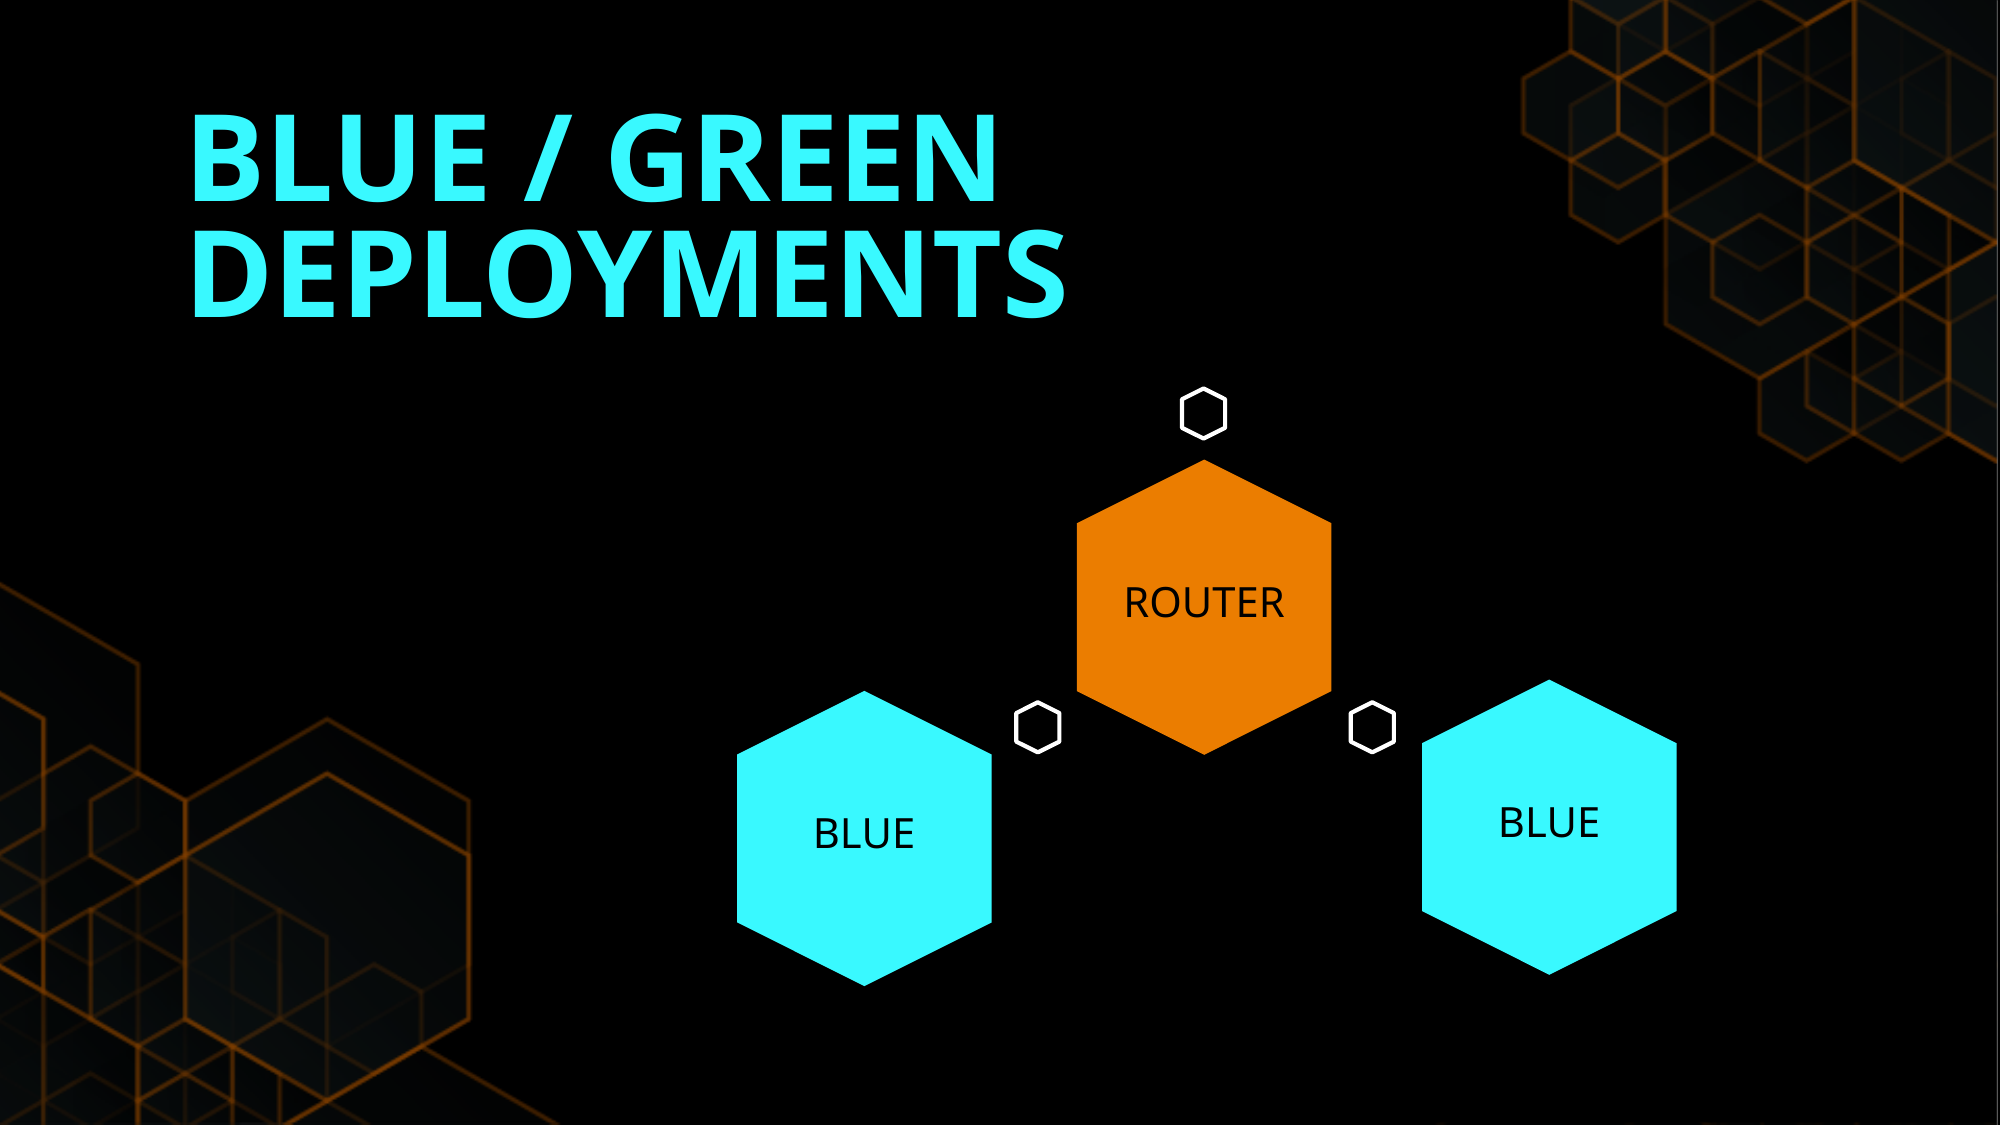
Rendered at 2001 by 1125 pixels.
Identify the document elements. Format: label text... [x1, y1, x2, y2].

picture [0, 0, 2000, 1125]
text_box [736, 388, 1677, 987]
text_box BLUE / GREEN DEPLOYMENTS [170, 101, 1797, 349]
